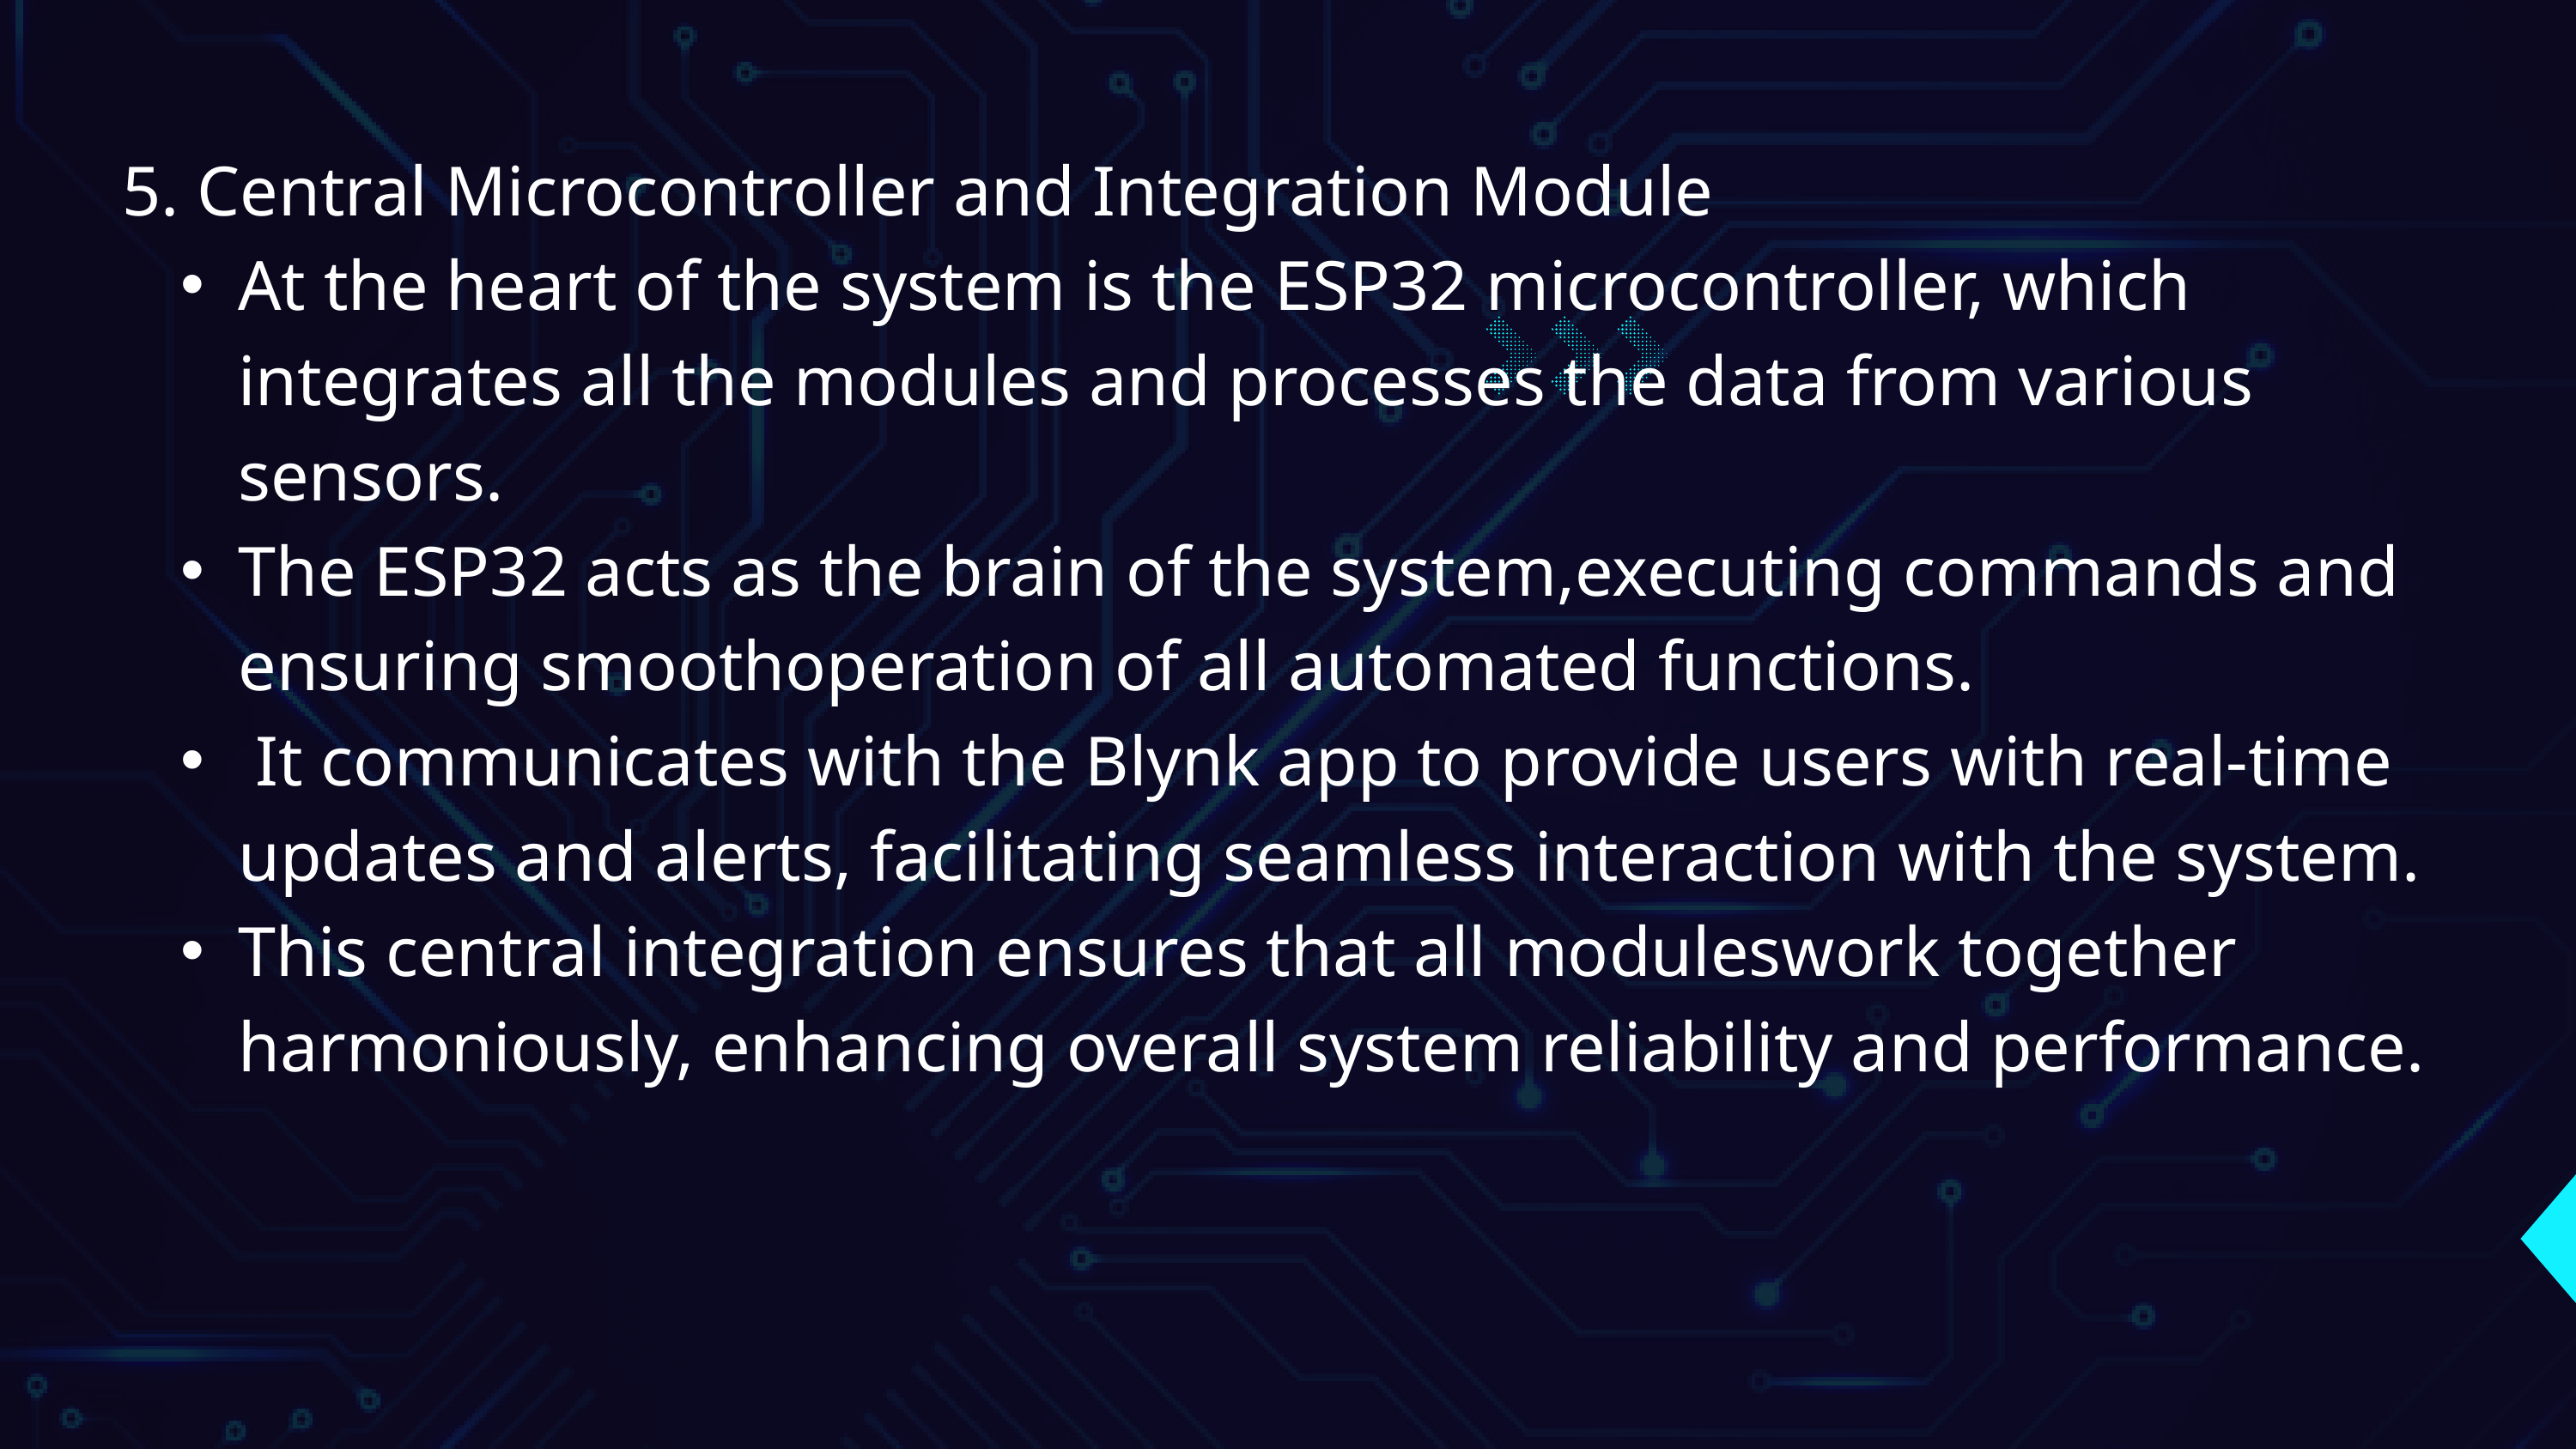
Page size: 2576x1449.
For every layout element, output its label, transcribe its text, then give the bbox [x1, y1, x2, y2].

text_box [0, 0, 2576, 1449]
text_box 5. Central Microcontroller and Integration Module At the heart of the system is the ESP32 microcontroller, which integrates all the modules and processes the data from various sensors. The ESP32 acts as the brain of the system,executing commands and ensuring smoothoperation of all automated functions. It communicates with the Blynk app to provide users with real-time updates and alerts, facilitating seamless interaction with the system. This central integration ensures that all moduleswork together harmoniously, enhancing overall system reliability and performance. [122, 134, 2454, 1386]
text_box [2483, 1210, 2576, 1267]
